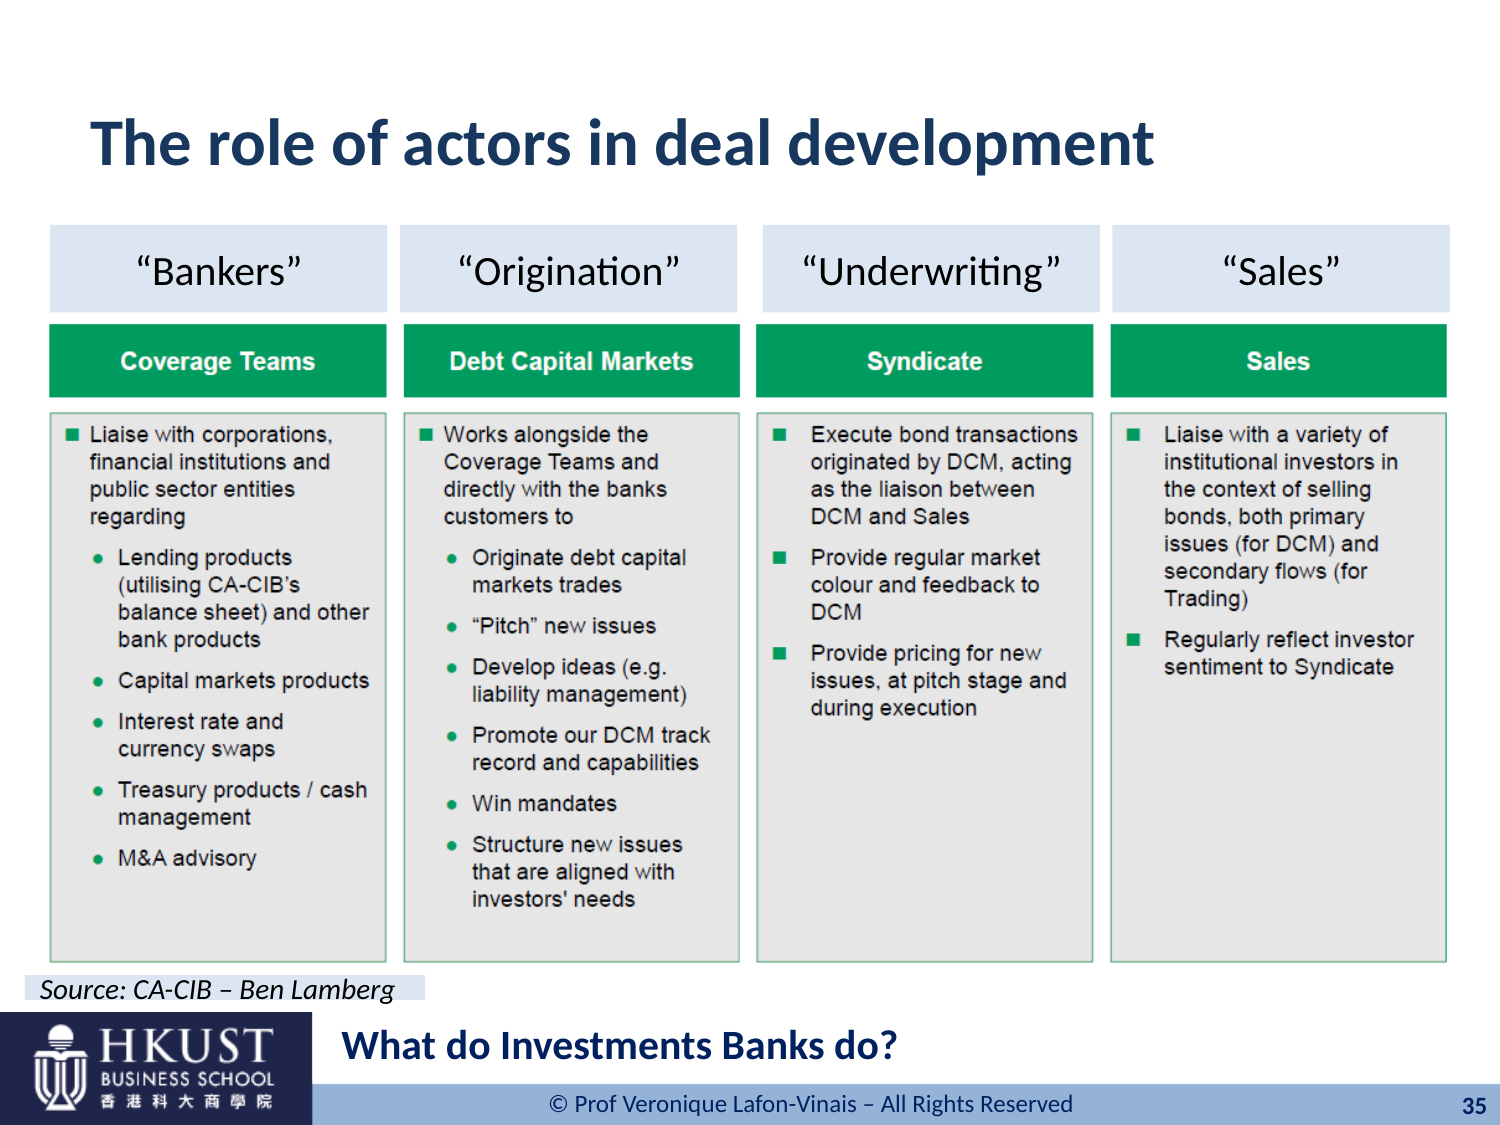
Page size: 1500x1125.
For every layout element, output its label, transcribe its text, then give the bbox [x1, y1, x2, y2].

picture [37, 318, 1463, 979]
slide_number 35 [1351, 1080, 1500, 1125]
text_box Source: CA-CIB – Ben Lamberg [24, 975, 425, 1000]
text_box “Bankers” [50, 224, 388, 313]
text_box “Origination” [399, 224, 738, 313]
text_box “Underwriting” [762, 224, 1100, 313]
footer What do Investments Banks do? [326, 1007, 1500, 1078]
picture [0, 1012, 1500, 1125]
text_box “Sales” [1112, 224, 1450, 313]
title The role of actors in deal development [74, 44, 1426, 233]
